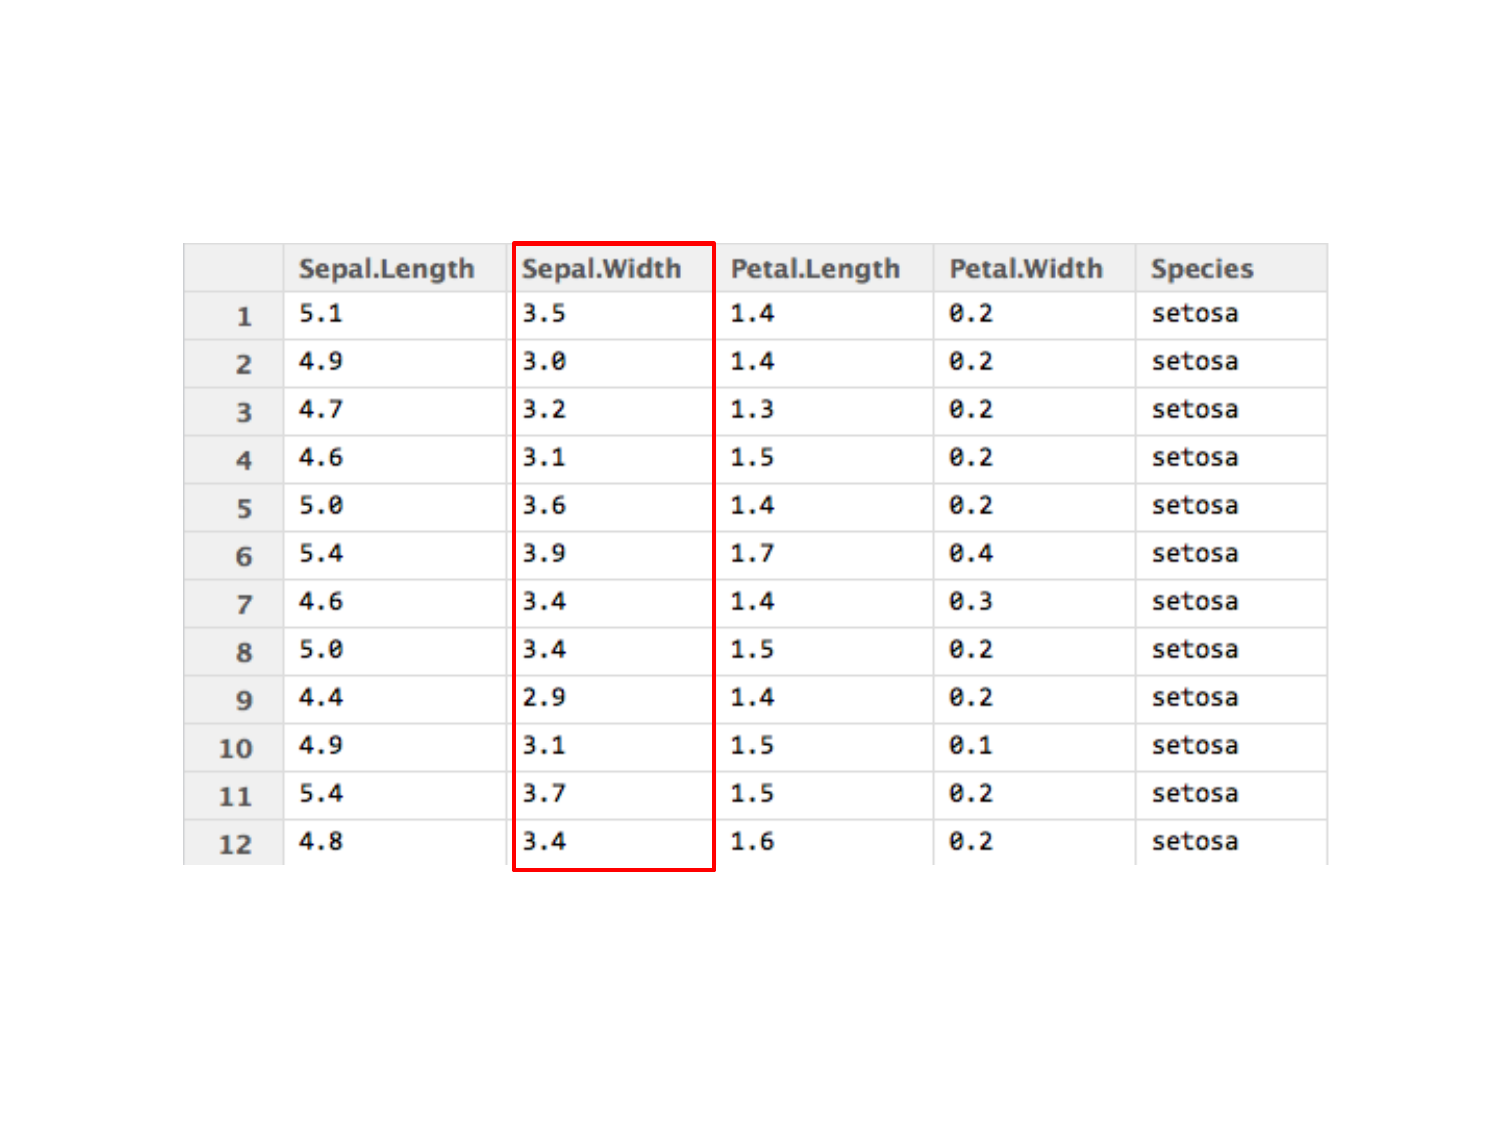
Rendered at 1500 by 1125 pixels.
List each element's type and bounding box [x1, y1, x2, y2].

picture [182, 243, 1332, 865]
